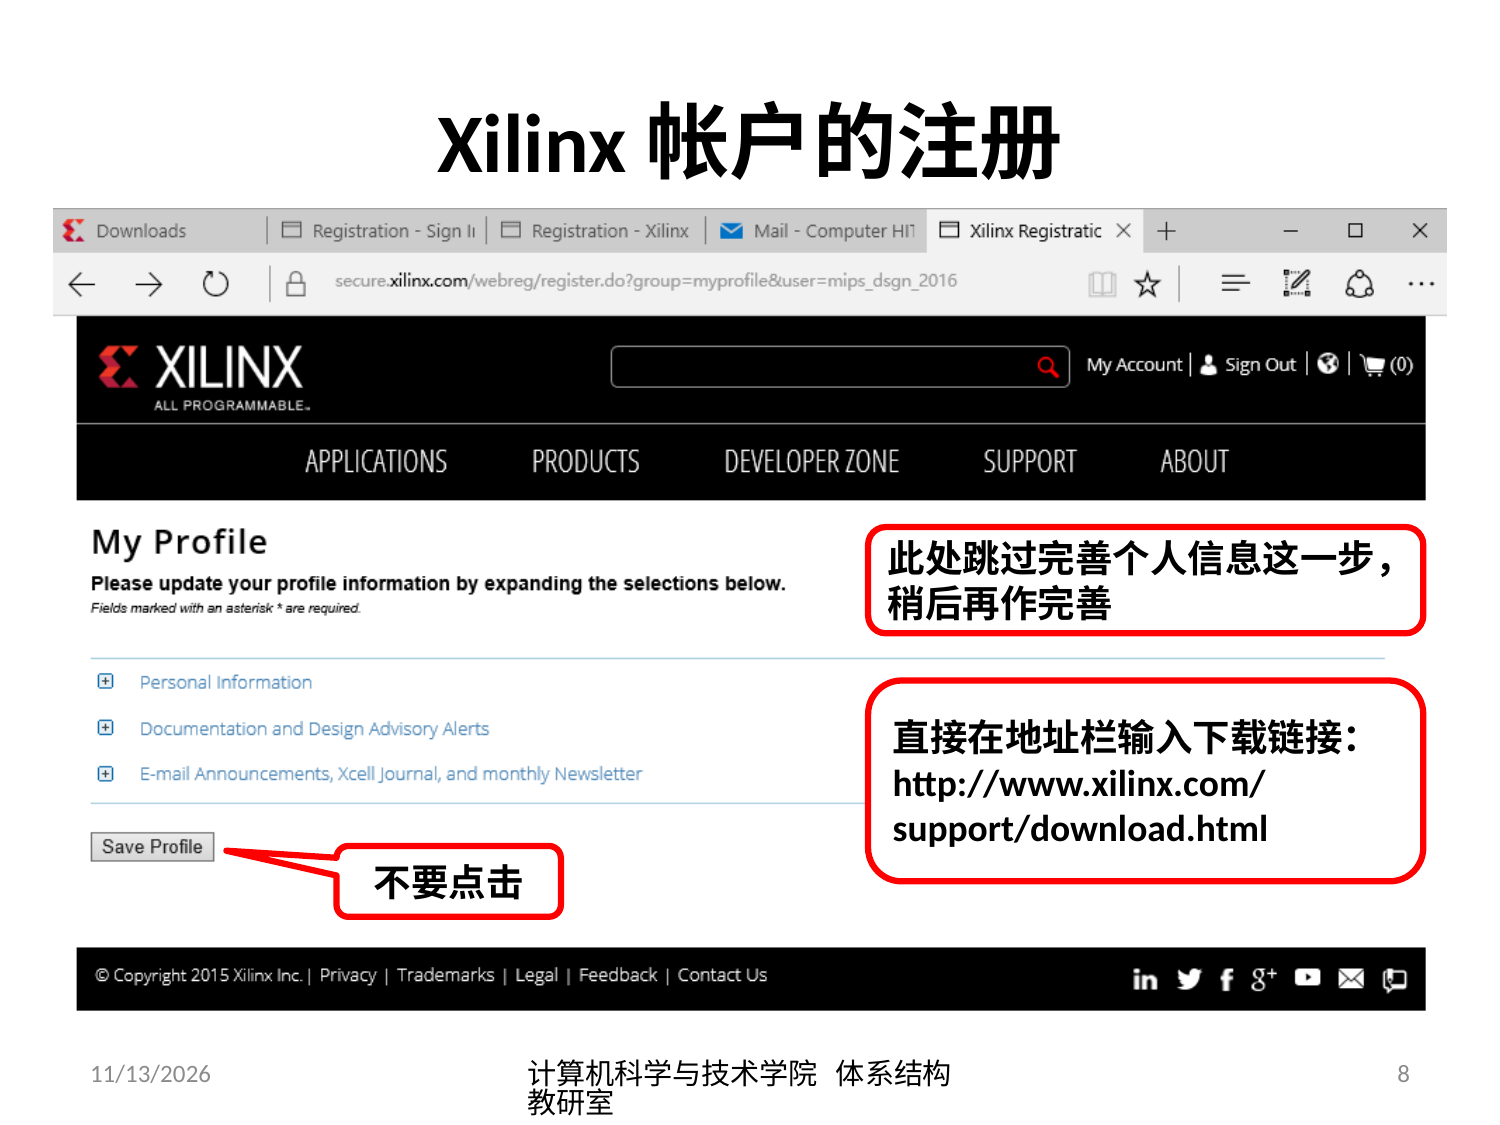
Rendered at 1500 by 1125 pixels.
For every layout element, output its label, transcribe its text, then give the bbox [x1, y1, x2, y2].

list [52, 207, 1448, 1032]
slide_number 8 [1074, 1042, 1425, 1103]
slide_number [75, 1042, 425, 1103]
footer 计算机科学与技术学院 体系结构教研室 [512, 1042, 988, 1103]
title Xilinx帐户的注册 [75, 45, 1425, 206]
